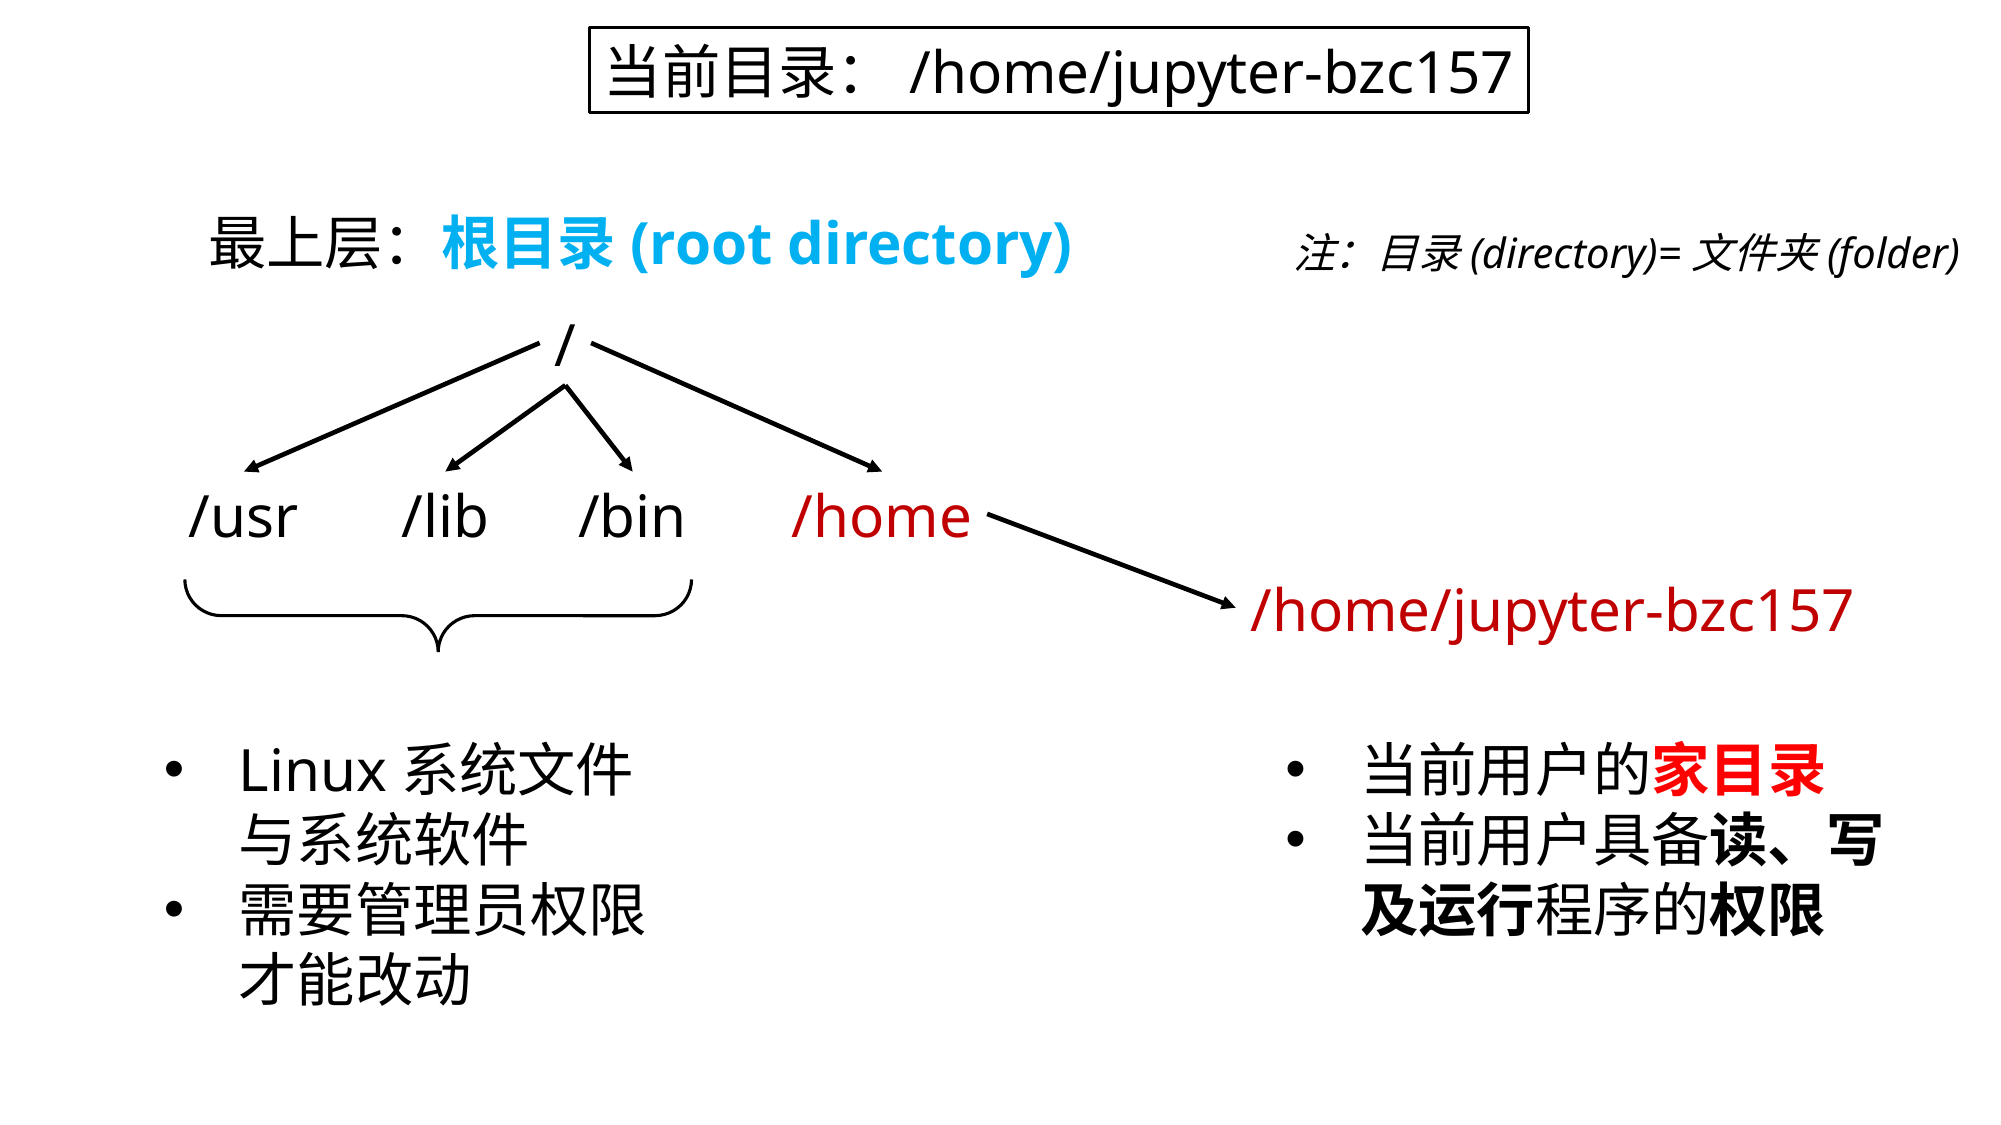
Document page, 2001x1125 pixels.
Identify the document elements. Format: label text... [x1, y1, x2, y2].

text_box /bin [563, 472, 702, 557]
text_box /usr [174, 471, 314, 557]
text_box [184, 579, 693, 652]
text_box 当前用户的家目录 当前用户具备读、写及运行程序的权限 [1270, 726, 1933, 951]
text_box / [539, 300, 592, 386]
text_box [991, 514, 1222, 609]
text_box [445, 386, 565, 472]
text_box /lib [386, 472, 504, 557]
text_box Linux系统文件与系统软件 需要管理员权限才能改动 [148, 726, 692, 1021]
text_box 最上层：根目录(root directory) [193, 199, 1088, 284]
text_box /home/jupyter-bzc157 [1235, 565, 1870, 651]
text_box 注：目录(directory)=文件夹(folder) [1278, 219, 1975, 284]
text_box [244, 343, 538, 472]
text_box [565, 386, 593, 472]
text_box 当前目录：/home/jupyter-bzc157 [589, 27, 1529, 113]
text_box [593, 343, 883, 472]
text_box /home [777, 471, 988, 557]
